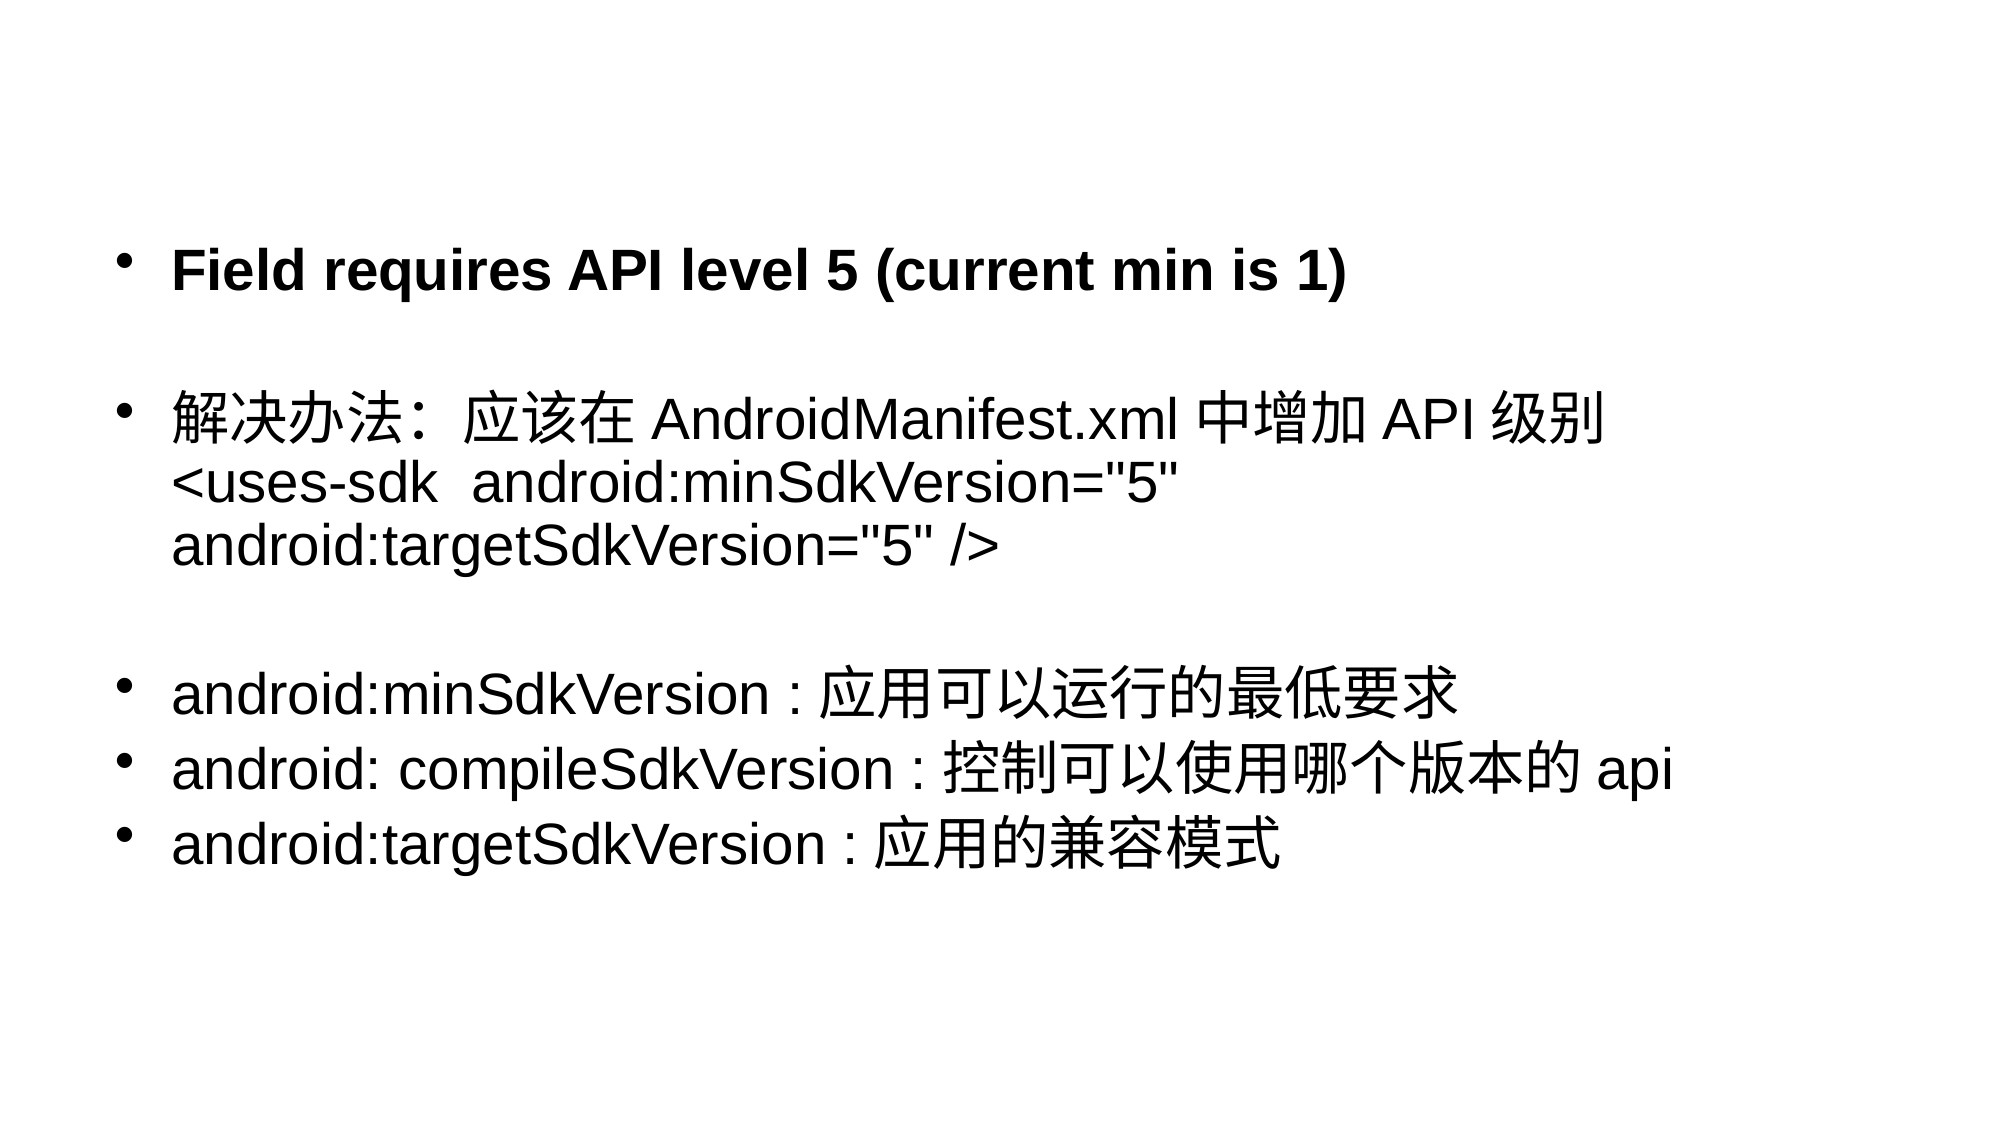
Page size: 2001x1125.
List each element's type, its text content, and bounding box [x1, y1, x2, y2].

list Field requires API level 5 (current min is 1) 解决办法：应该在AndroidManifest.xml中增加API级别 <uses-sdk android:minSdkVersion="5" android:targetSdkVersion="5" /> android:minSdkVersion :应用可以运行的最低要求 android: compileSdkVersion :控制可以使用哪个版本的api android:targetSdkVersion :应用的兼容模式 [99, 232, 1900, 975]
